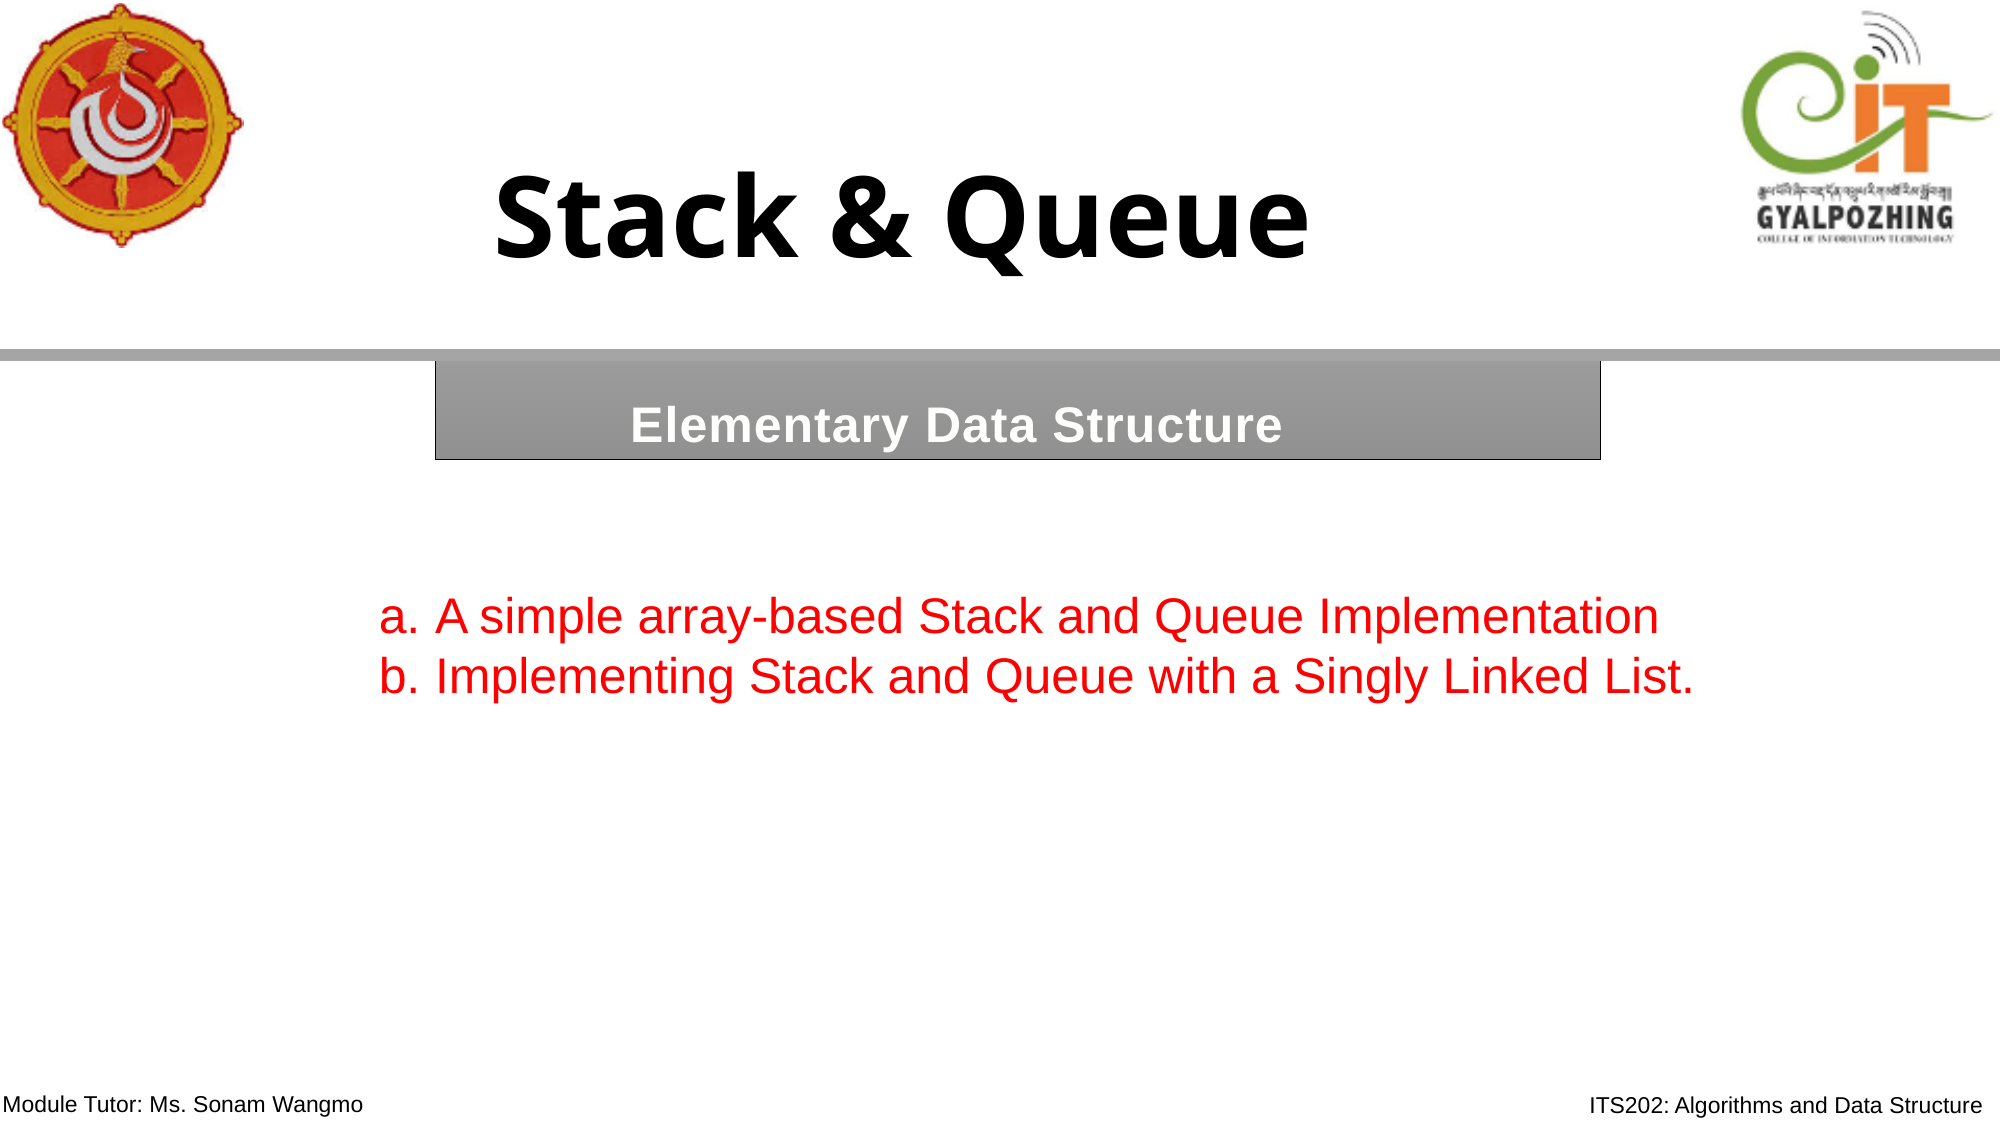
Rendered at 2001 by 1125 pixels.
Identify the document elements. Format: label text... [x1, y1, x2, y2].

picture [2, 3, 244, 248]
text_box A simple array-based Stack and Queue Implementation Implementing Stack and Queue with a Singly Linked List. [364, 576, 1806, 711]
text_box Stack & Queue [172, 51, 1634, 289]
picture [1727, 3, 1998, 248]
text_box Elementary Data Structure [435, 361, 1601, 460]
